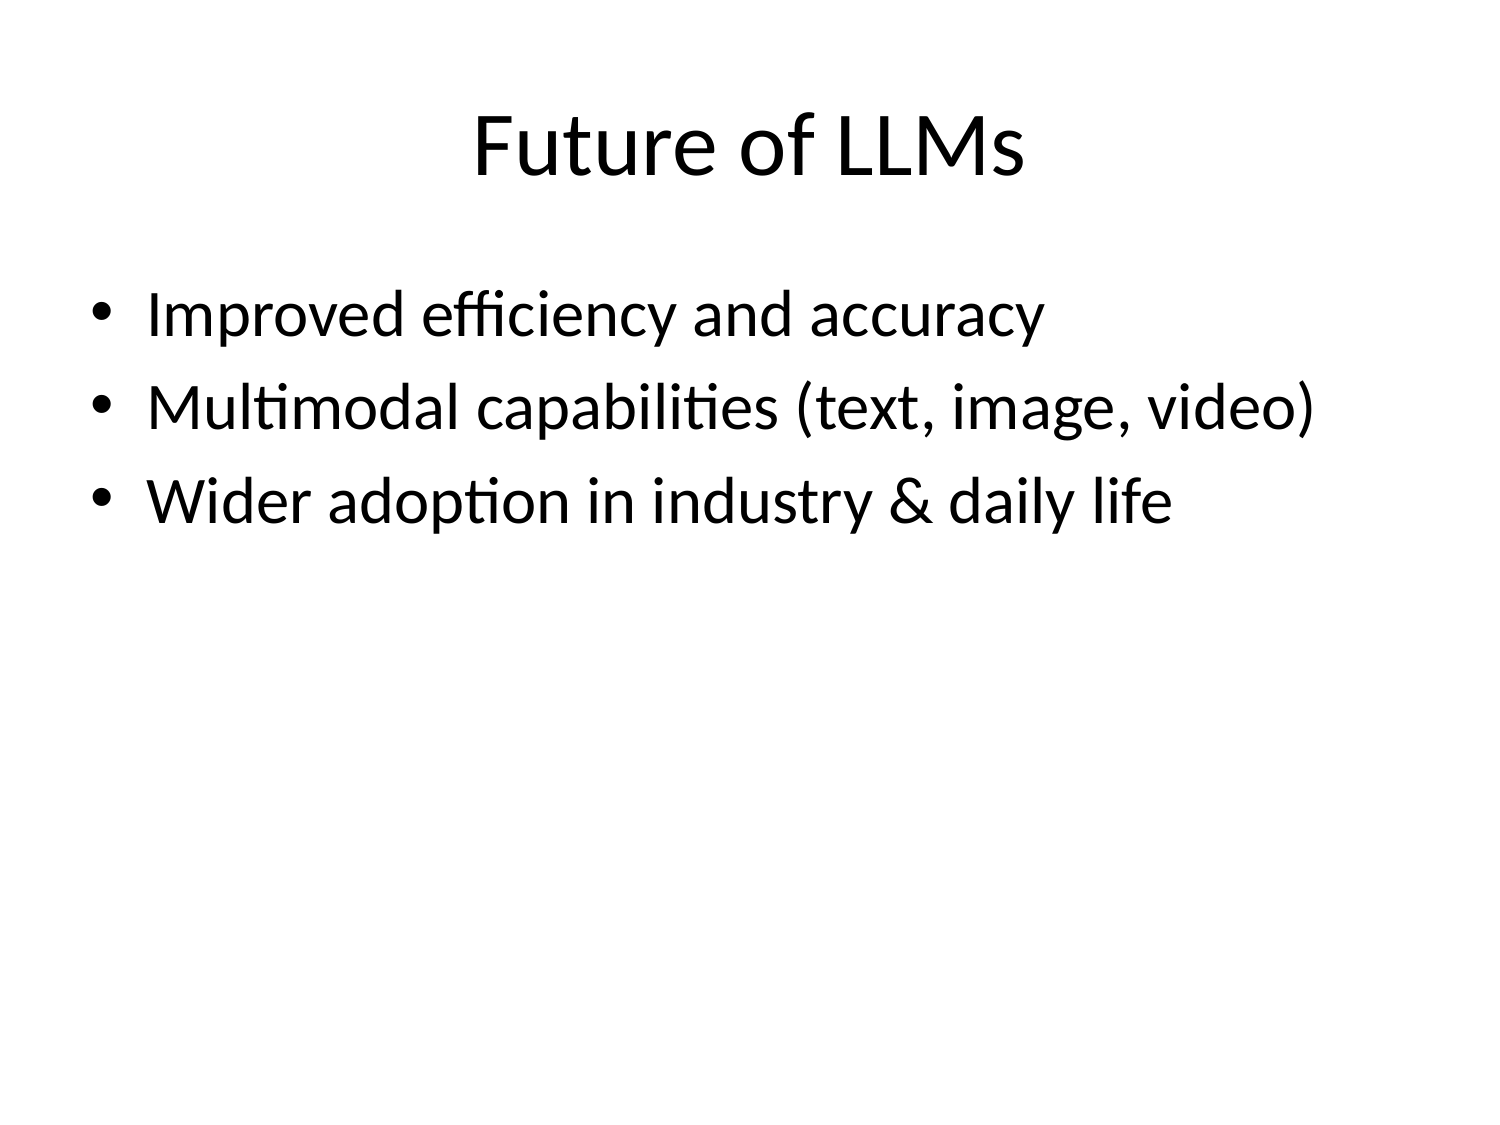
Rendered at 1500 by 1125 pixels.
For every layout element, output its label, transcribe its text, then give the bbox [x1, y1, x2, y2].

title Future of LLMs [75, 45, 1425, 233]
list Improved efficiency and accuracy Multimodal capabilities (text, image, video) Wider adoption in industry & daily life [75, 262, 1425, 1005]
